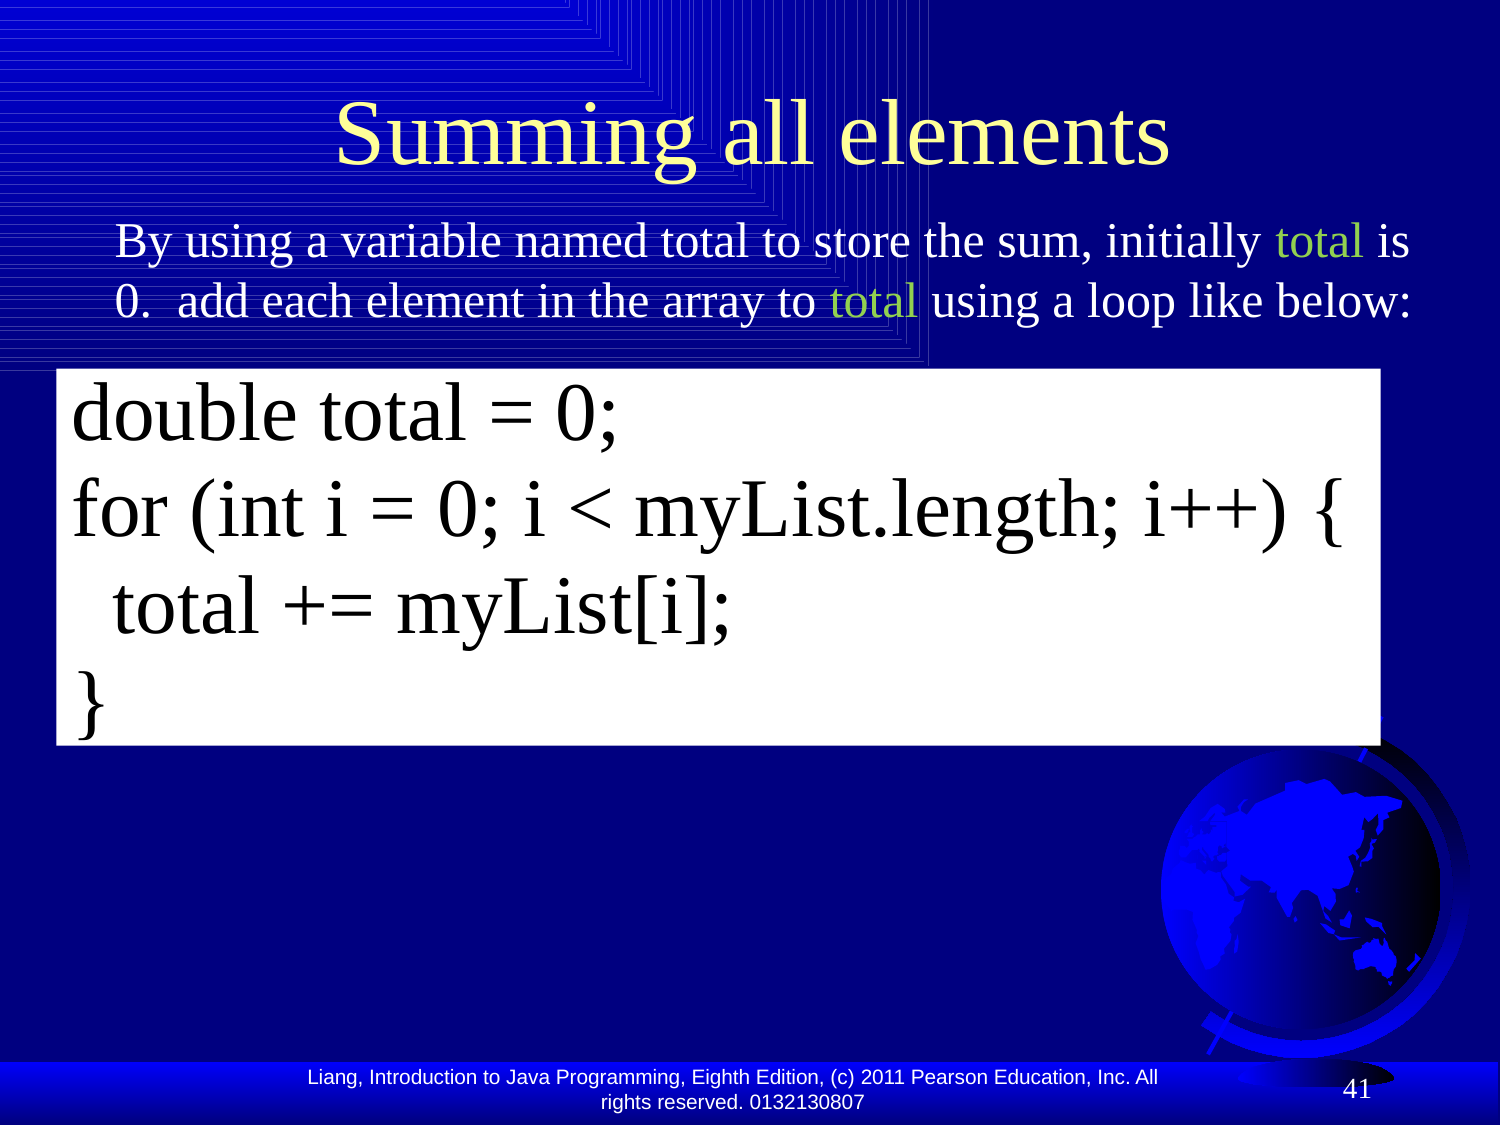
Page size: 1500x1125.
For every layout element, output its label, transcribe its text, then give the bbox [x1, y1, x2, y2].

text_box By using a variable named total to store the sum, initially total is 0. add each element in the array to total using a loop like below: [99, 199, 1438, 335]
title Summing all elements [50, 62, 1456, 191]
slide_number 41 [1074, 1049, 1388, 1125]
list double total = 0; for (int i = 0; i < myList.length; i++) { total += myList[i]; } [56, 368, 1381, 746]
